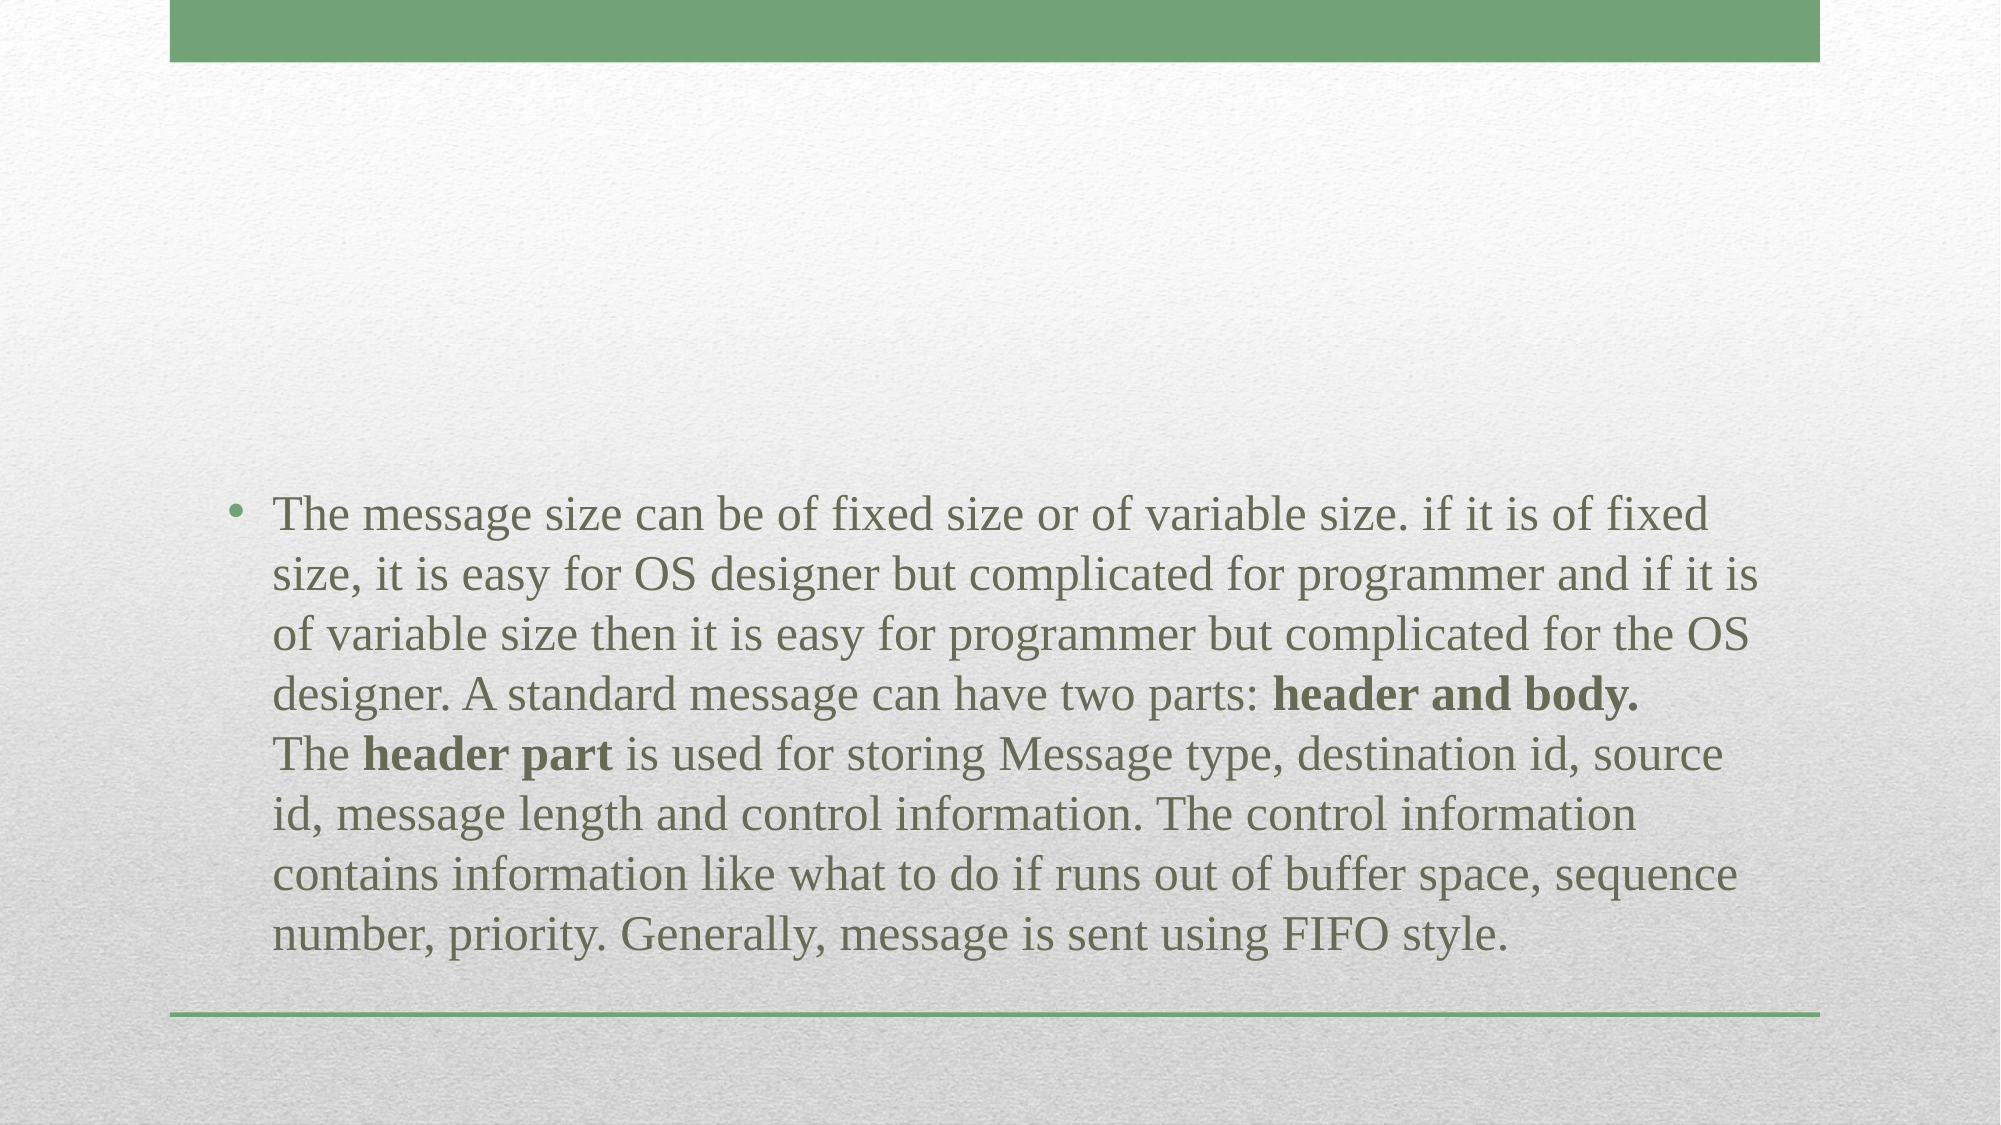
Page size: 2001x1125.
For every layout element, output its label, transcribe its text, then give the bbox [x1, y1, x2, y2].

list The message size can be of fixed size or of variable size. if it is of fixed size, it is easy for OS designer but complicated for programmer and if it is of variable size then it is easy for programmer but complicated for the OS designer. A standard message can have two parts: header and body. The header part is used for storing Message type, destination id, source id, message length and control information. The control information contains information like what to do if runs out of buffer space, sequence number, priority. Generally, message is sent using FIFO style. [212, 419, 1788, 1021]
